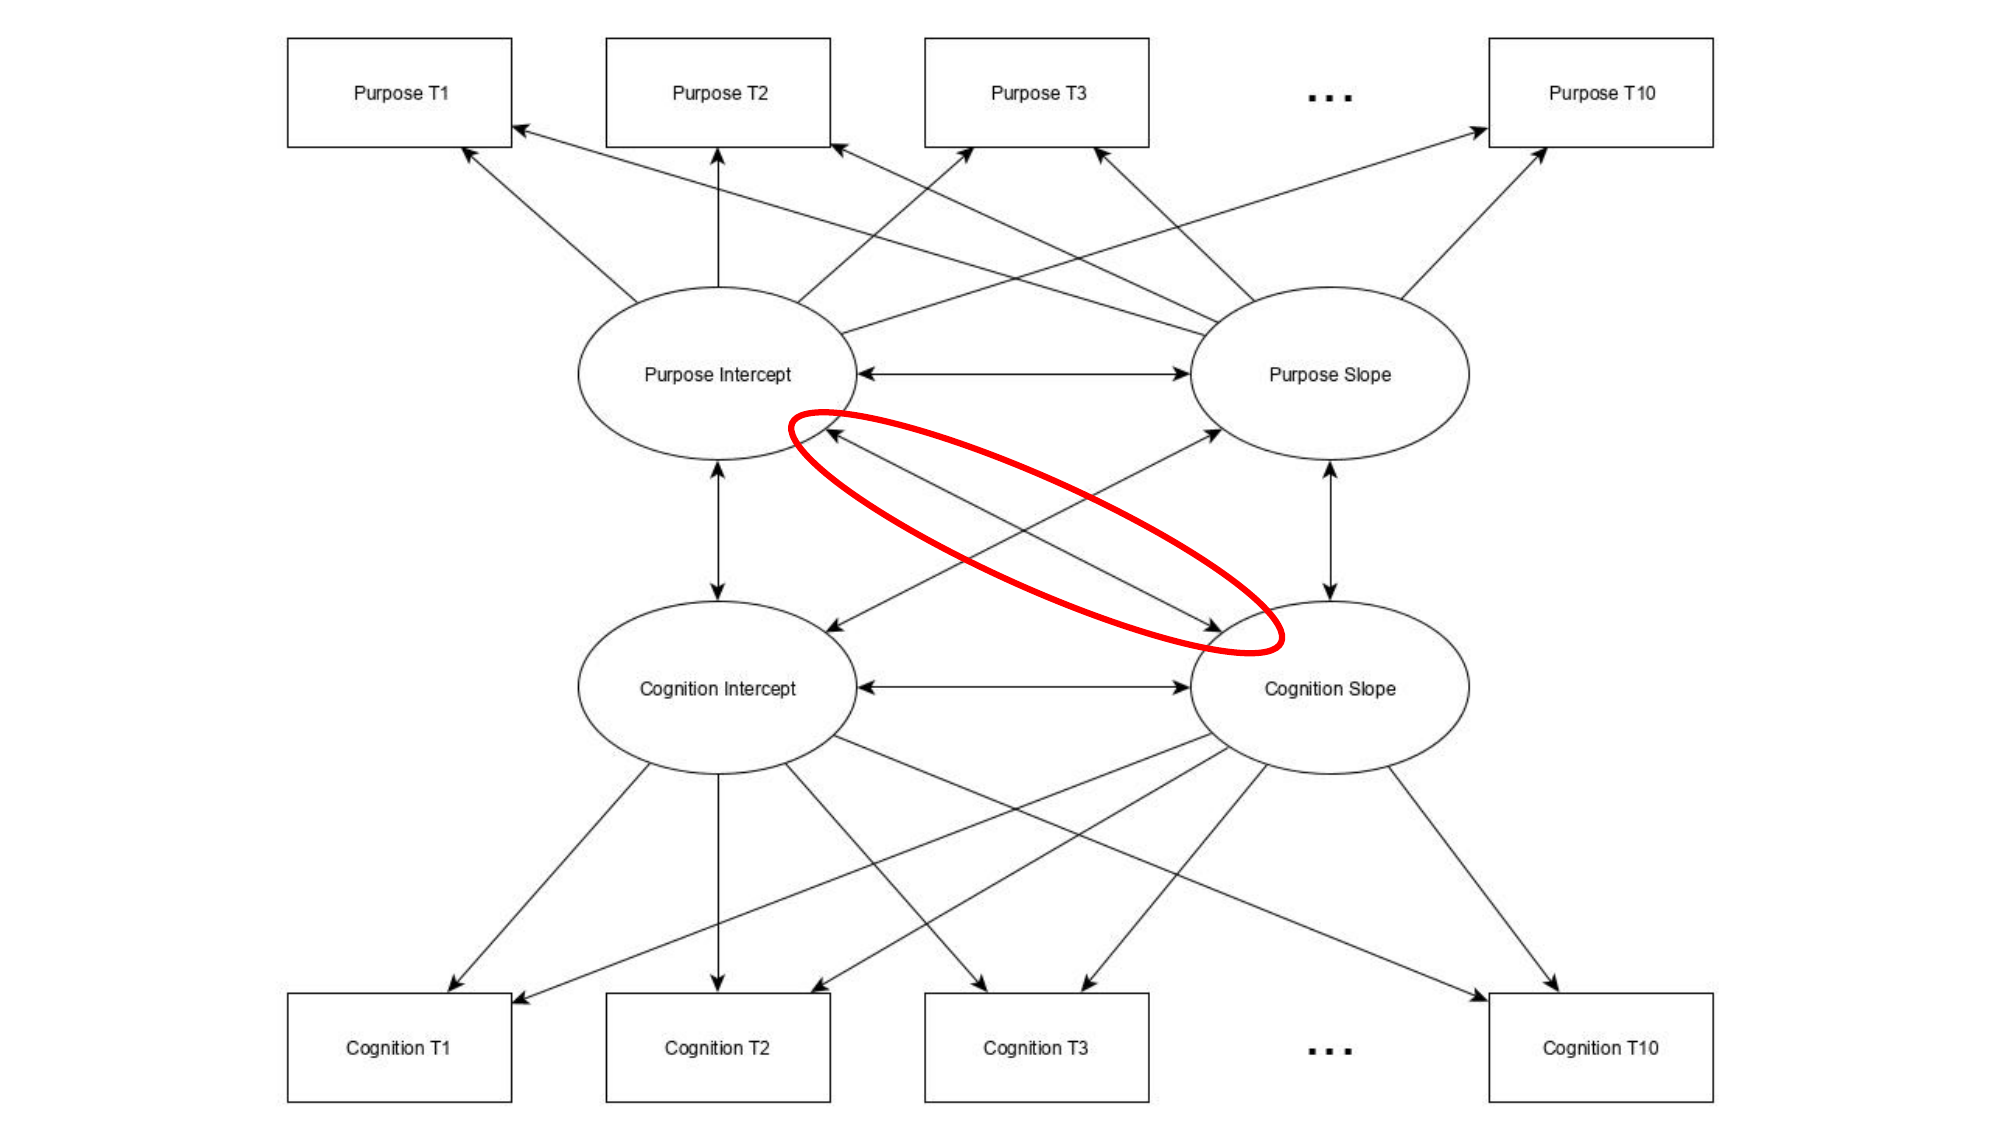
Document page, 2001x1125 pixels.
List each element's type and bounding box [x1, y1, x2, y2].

picture [264, 0, 1736, 1125]
